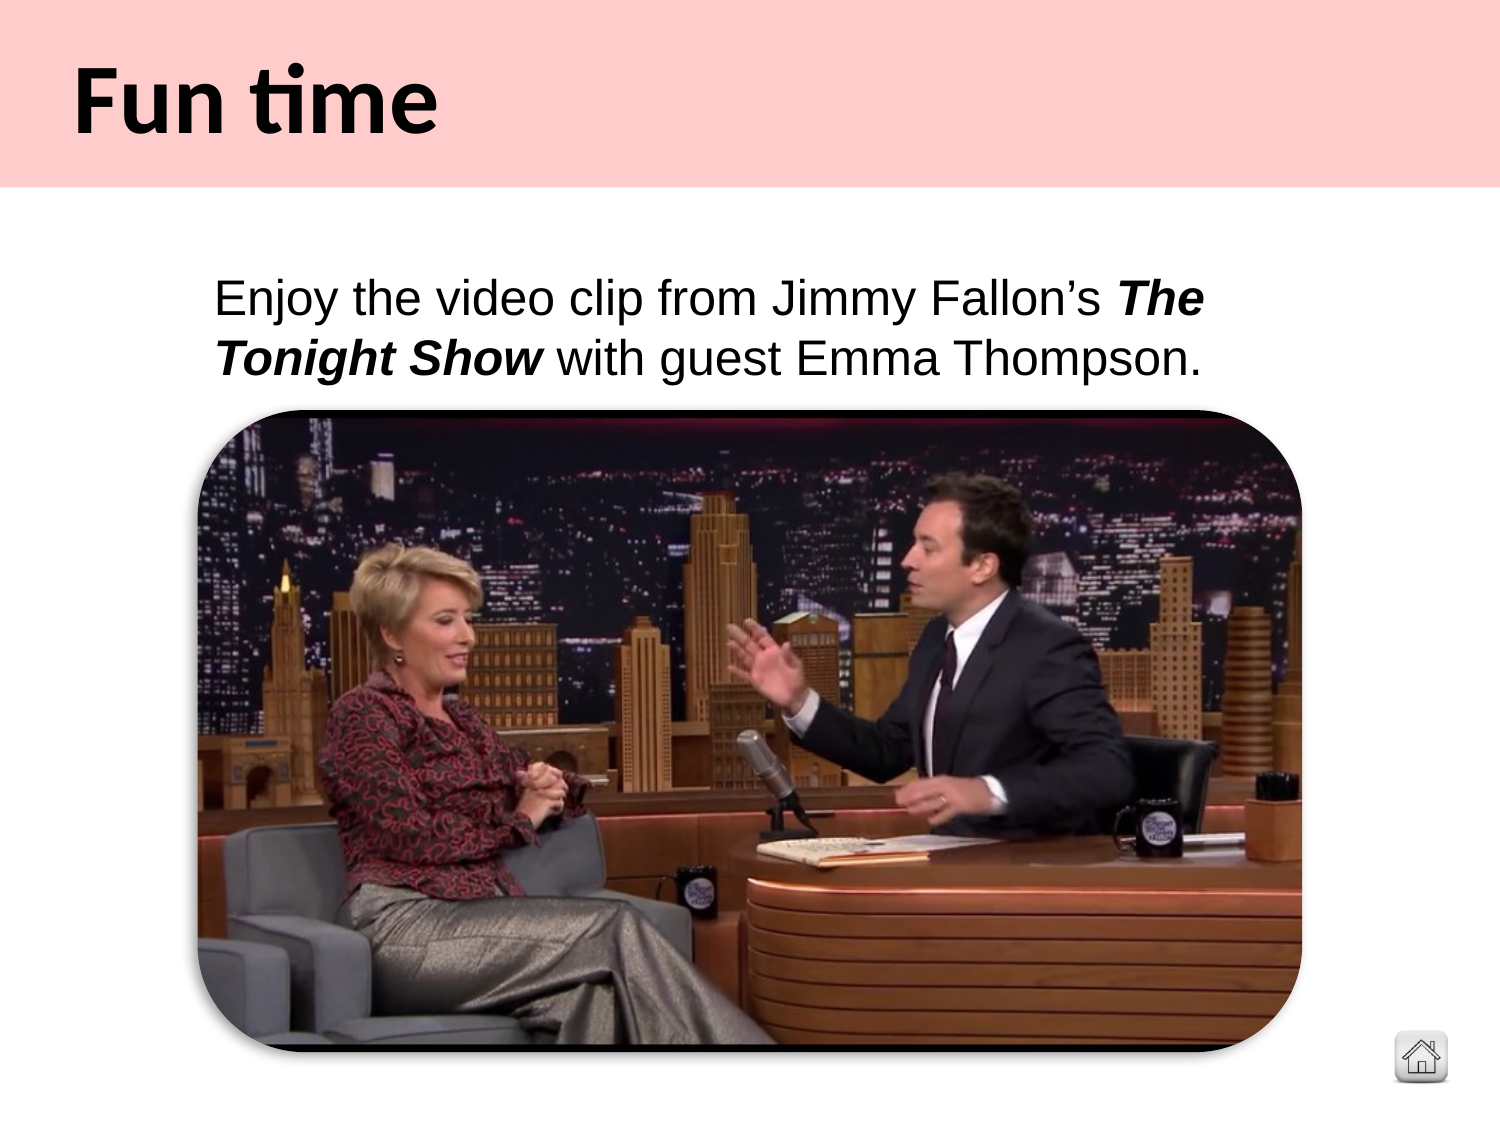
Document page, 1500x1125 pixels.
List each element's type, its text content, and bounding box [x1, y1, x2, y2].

picture [197, 409, 1303, 1053]
picture [1382, 1019, 1460, 1097]
text_box Enjoy the video clip from Jimmy Fallon’s The Tonight Show with guest Emma Thompson. [199, 257, 1336, 393]
text_box Fun time [0, 0, 1500, 190]
